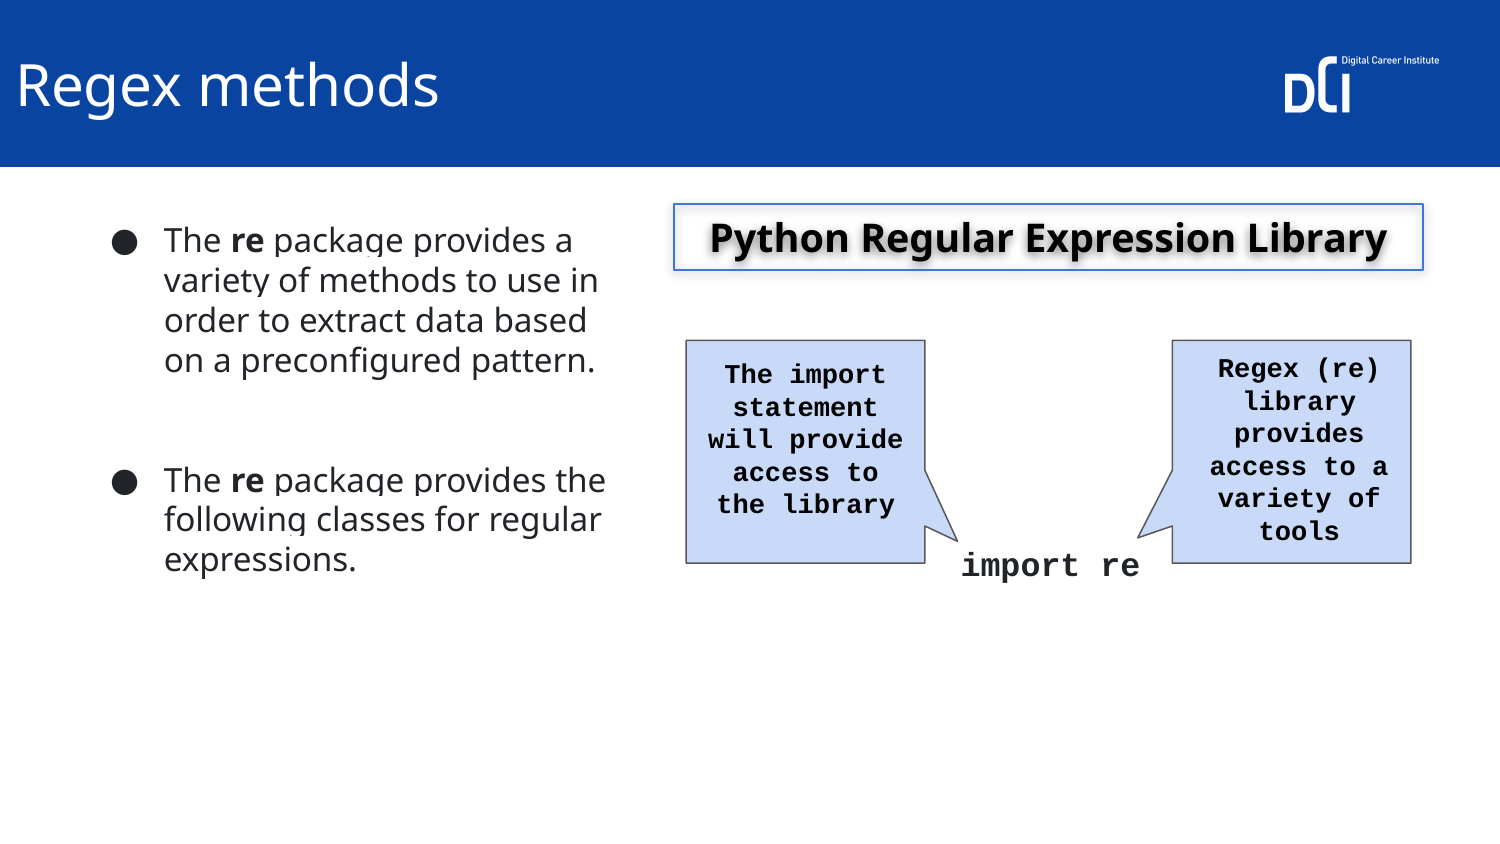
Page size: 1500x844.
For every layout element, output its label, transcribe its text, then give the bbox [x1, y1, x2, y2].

text_box Regex (re) library provides access to a variety of tools [1173, 335, 1425, 561]
text_box Python Regular Expression Library [673, 204, 1424, 270]
text_box import re [769, 530, 1257, 596]
text_box [686, 340, 953, 564]
text_box [1141, 340, 1173, 530]
title Regex methods [0, 0, 1500, 167]
picture [1274, 43, 1445, 123]
text_box The re package provides a variety of methods to use in order to extract data based on a preconfigured pattern. The re package provides the following classes for regular expressions. [74, 204, 641, 594]
text_box The import statement will provide access to the library [690, 341, 921, 535]
